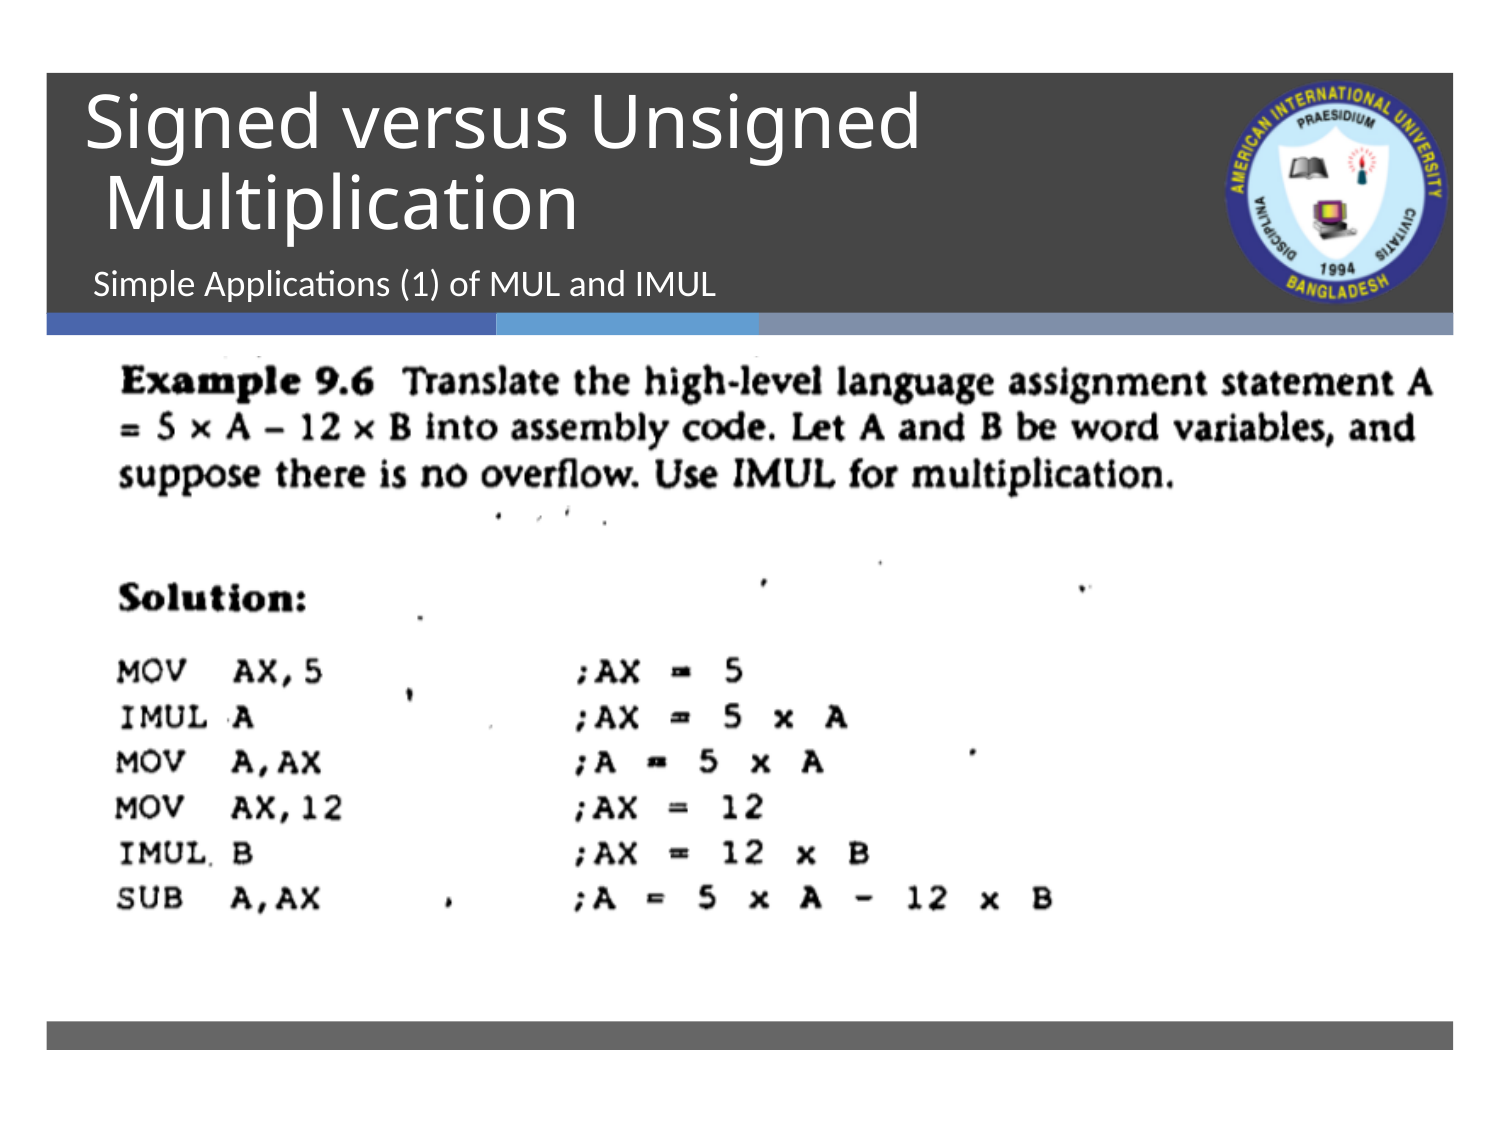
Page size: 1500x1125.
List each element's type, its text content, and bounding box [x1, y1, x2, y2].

subtitle Simple Applications (1) of MUL and IMUL [78, 251, 1351, 331]
picture [1351, 75, 1454, 310]
picture [95, 355, 1440, 919]
title Signed versus Unsigned Multiplication [69, 73, 1351, 253]
